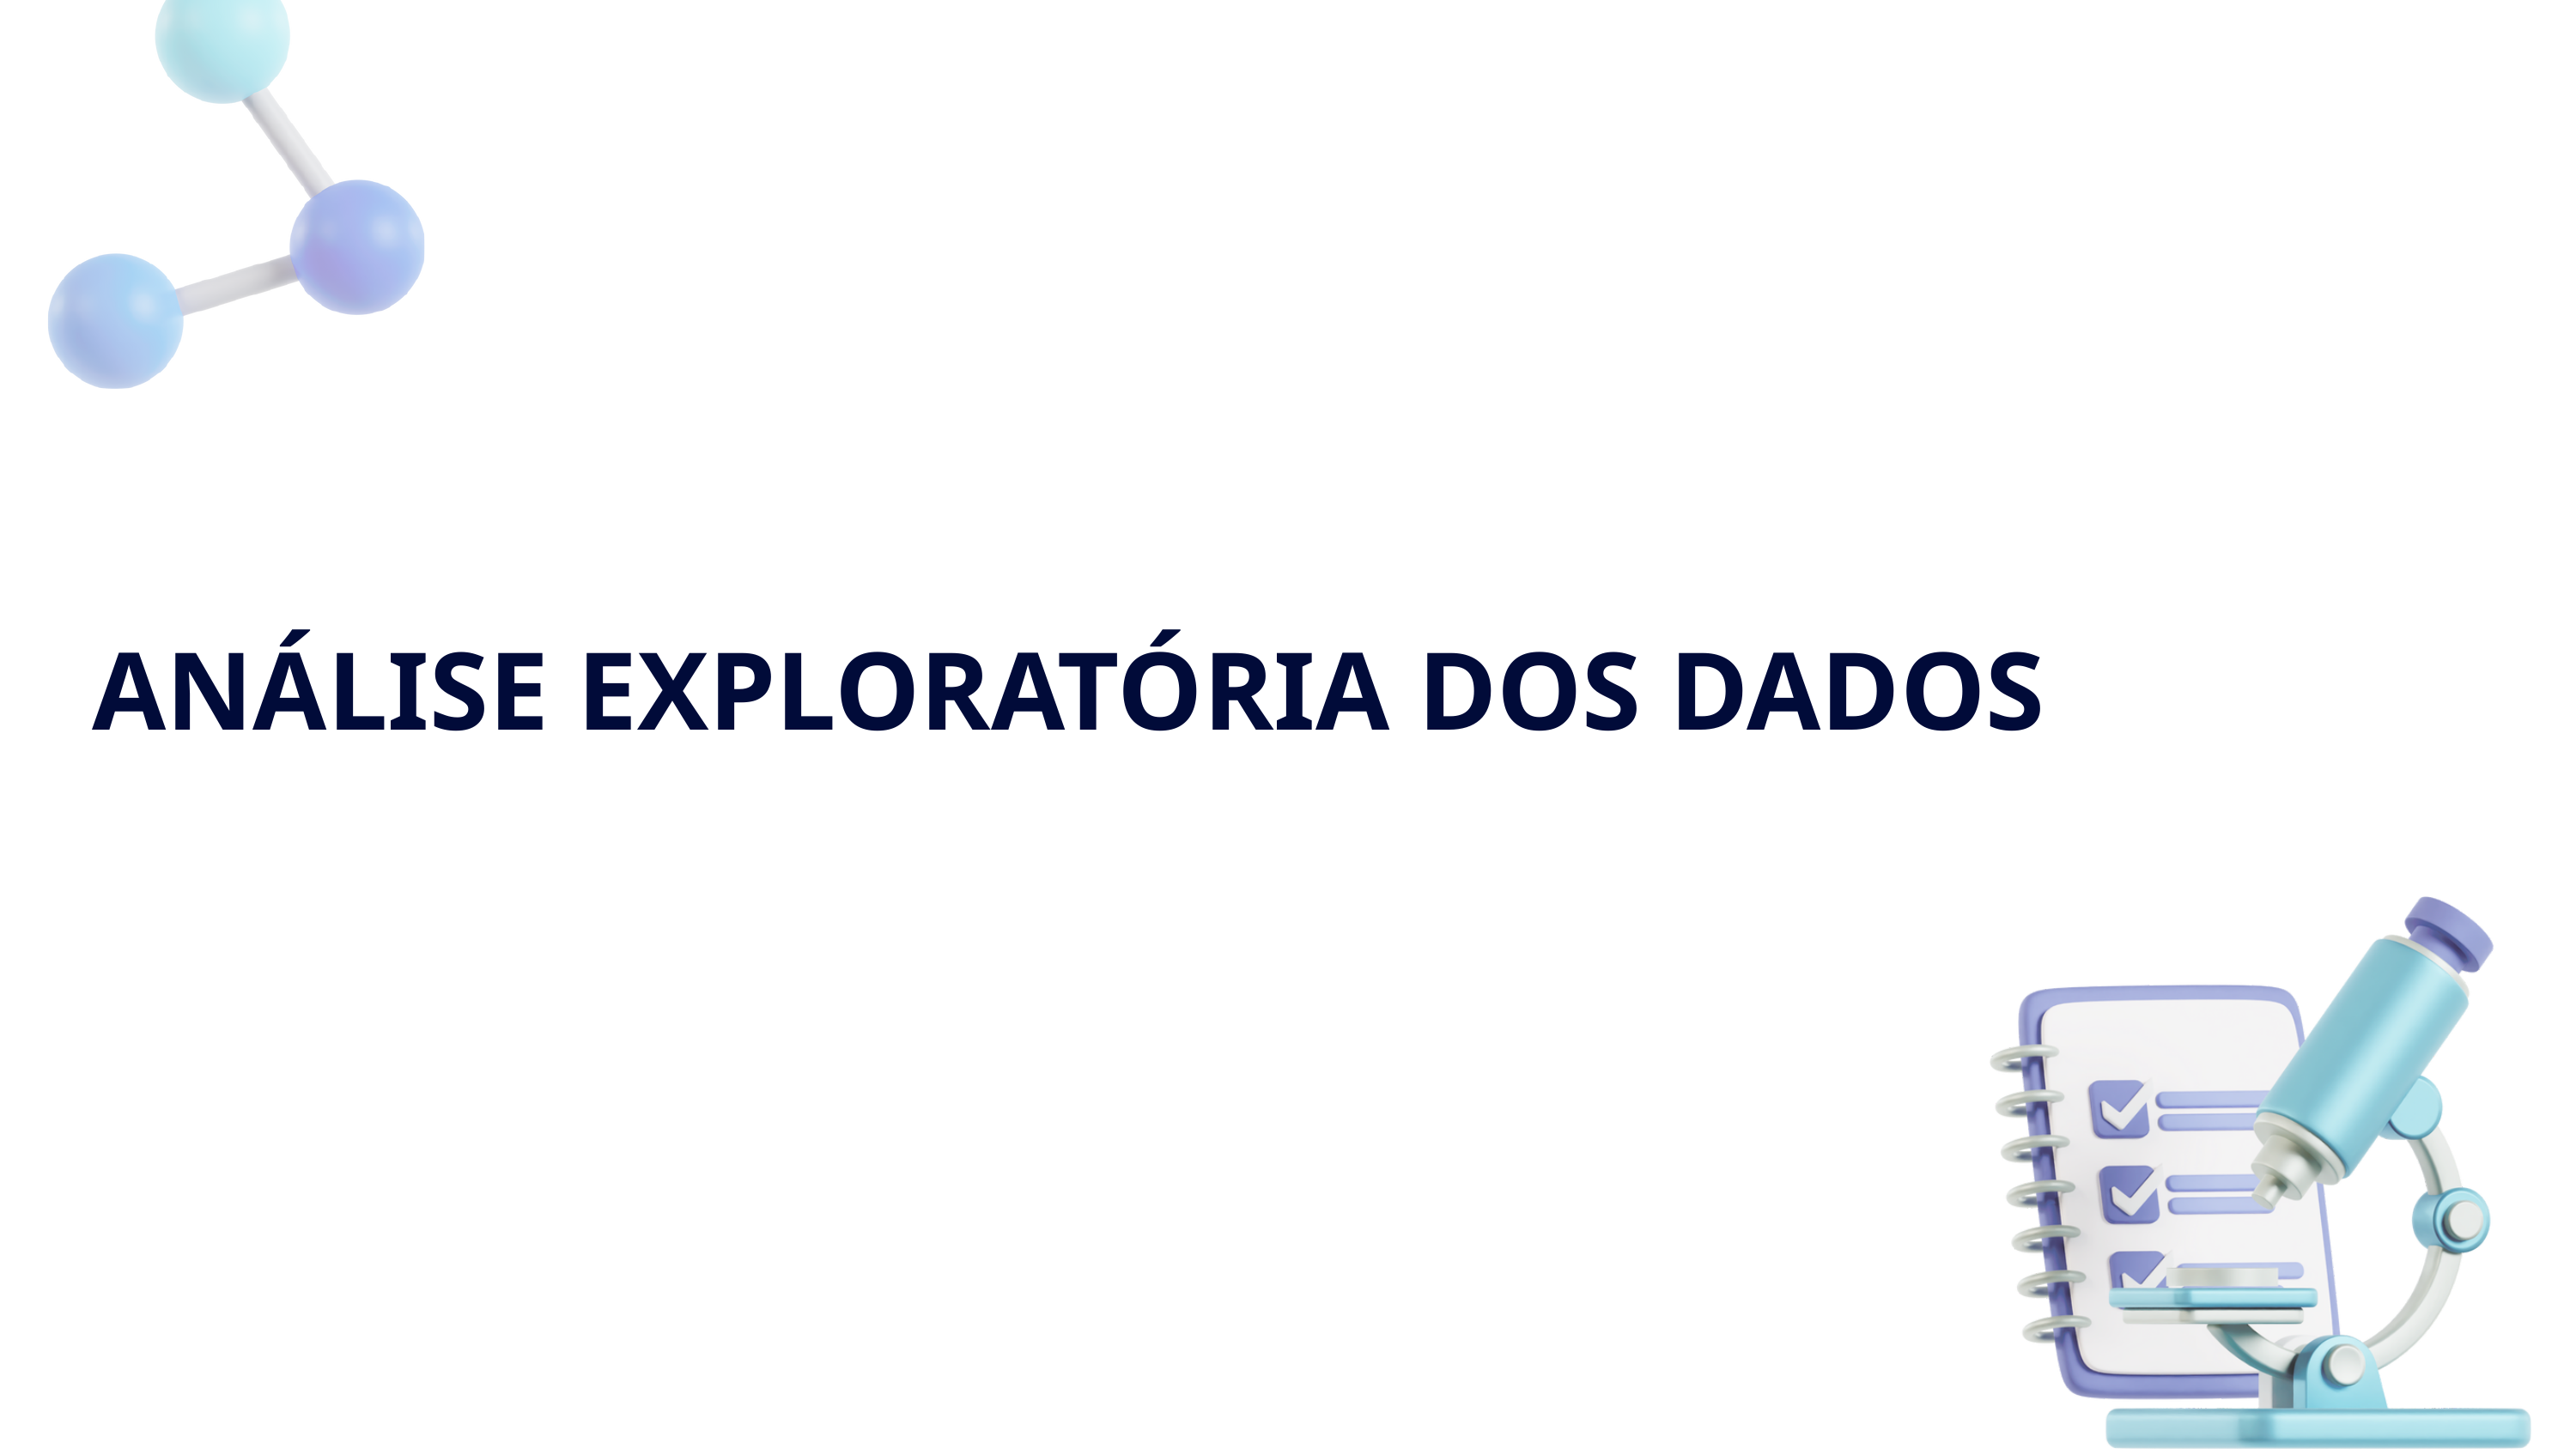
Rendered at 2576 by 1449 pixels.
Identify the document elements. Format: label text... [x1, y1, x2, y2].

text_box ANÁLISE EXPLORATÓRIA DOS DADOS [92, 644, 2325, 752]
text_box [47, 0, 425, 389]
text_box [1990, 896, 2531, 1449]
